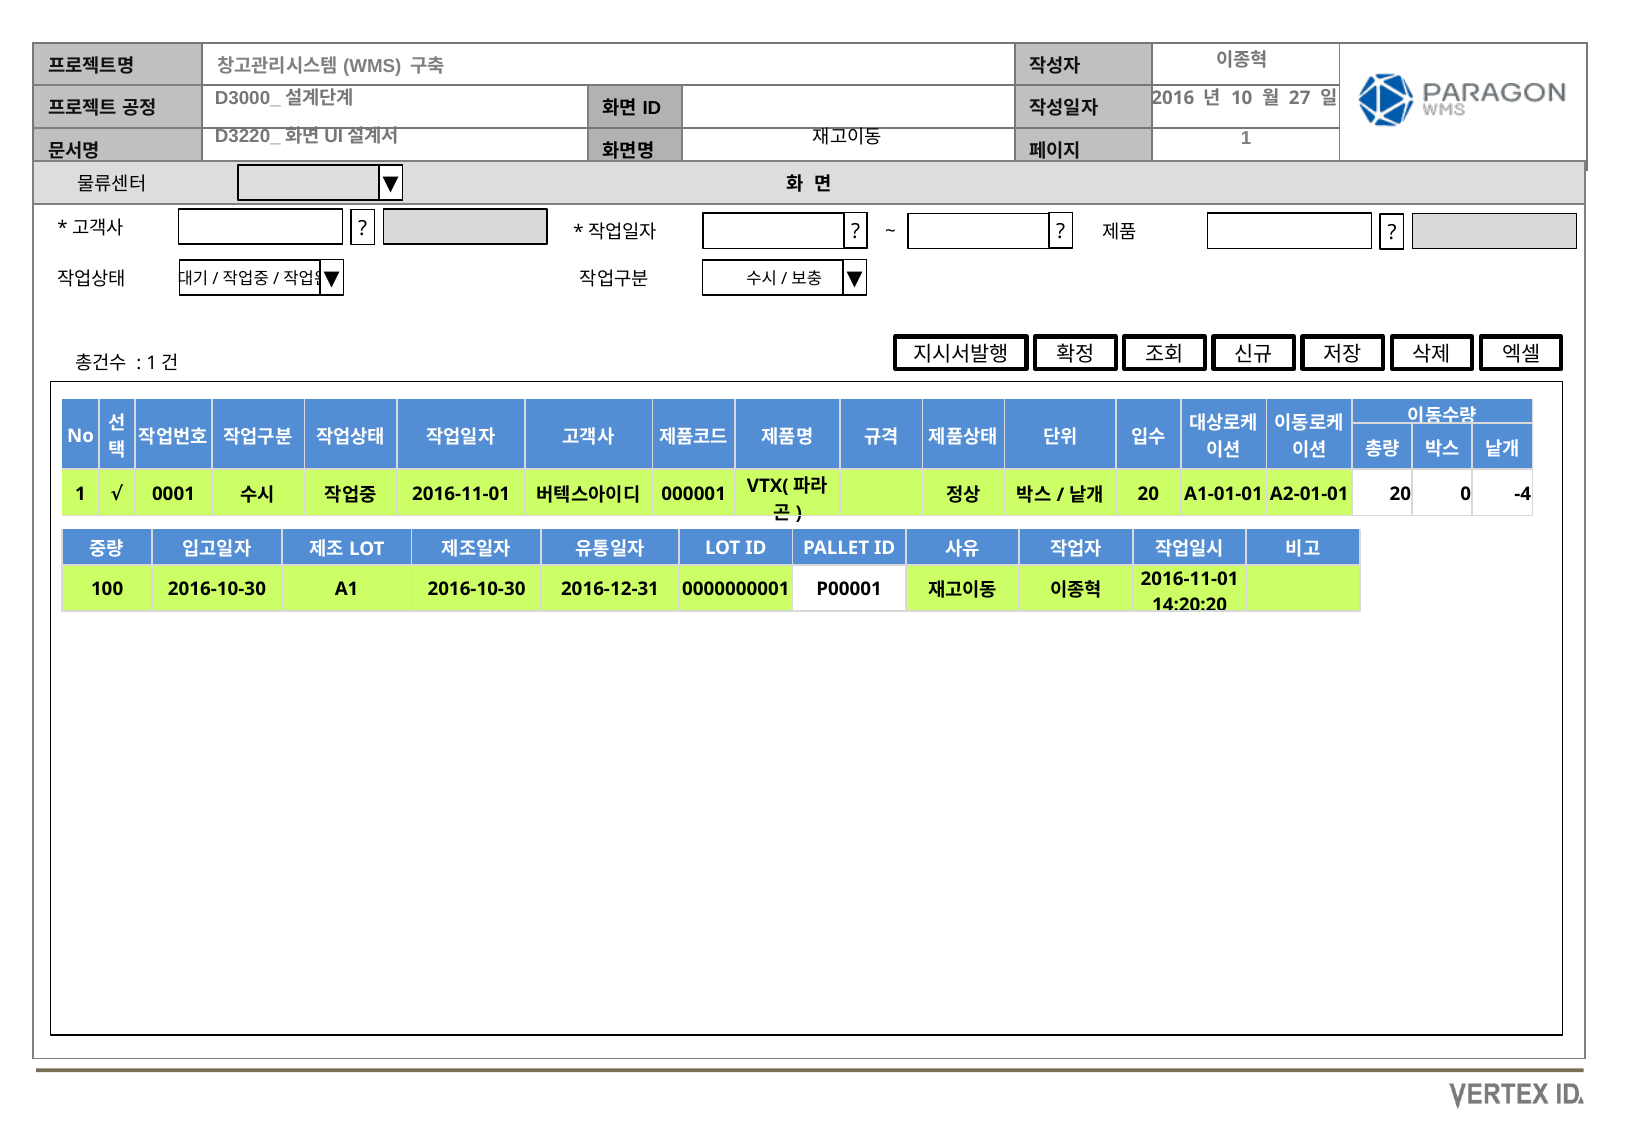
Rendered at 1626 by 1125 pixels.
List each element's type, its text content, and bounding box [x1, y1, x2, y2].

text_box 저장 [1302, 336, 1384, 369]
table_header 중량 [63, 529, 151, 564]
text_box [2, 207, 343, 246]
text_box 신규 [1213, 336, 1294, 369]
text_box 지시서발행 [895, 336, 1027, 369]
table_cell 2016-10-30 [153, 566, 281, 610]
text_box 조회 [1124, 336, 1205, 369]
text_box 이종혁 [1123, 39, 1361, 78]
table_header PALLET ID [793, 529, 905, 564]
table_cell [1247, 566, 1359, 610]
table_header 작업자 [1020, 529, 1132, 564]
table_cell 0000000001 [680, 566, 792, 610]
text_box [3, 259, 344, 298]
text_box 2016 년 10 월 27 일 [1126, 78, 1363, 116]
table_header 제조LOT [283, 529, 411, 564]
table_cell 100 [63, 566, 151, 610]
table_cell 2016-11-01 14:20:20 [1134, 566, 1245, 610]
table_cell A1 [283, 566, 411, 610]
text_box [383, 209, 548, 245]
table_header 유통일자 [542, 529, 678, 564]
picture [1354, 72, 1572, 129]
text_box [526, 259, 867, 298]
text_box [527, 212, 868, 251]
text_box [50, 381, 1563, 1035]
text_box 재고이동 [683, 117, 1011, 155]
table_cell 이종혁 [1020, 566, 1132, 610]
text_box ? [351, 211, 375, 245]
table_cell 2016-10-30 [412, 566, 540, 610]
table_header 제조일자 [412, 529, 540, 564]
text_box ~ [870, 210, 906, 249]
text_box [1412, 213, 1577, 249]
table_cell P00001 [793, 566, 905, 610]
table_header 입고일자 [153, 529, 281, 564]
table_header 비고 [1247, 529, 1359, 564]
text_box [1031, 212, 1372, 251]
text_box ? [1380, 214, 1404, 250]
table_header 사유 [907, 529, 1018, 564]
text_box 삭제 [1391, 336, 1473, 369]
text_box [908, 213, 1028, 249]
table_header LOT ID [680, 529, 792, 564]
table_cell 재고이동 [907, 566, 1018, 610]
text_box 총건수 : 1건 [50, 343, 204, 381]
table_header 작업일시 [1134, 529, 1245, 564]
text_box 엑셀 [1480, 336, 1562, 369]
text_box 확정 [1035, 336, 1116, 369]
table_cell 2016-12-31 [542, 566, 678, 610]
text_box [62, 163, 403, 202]
